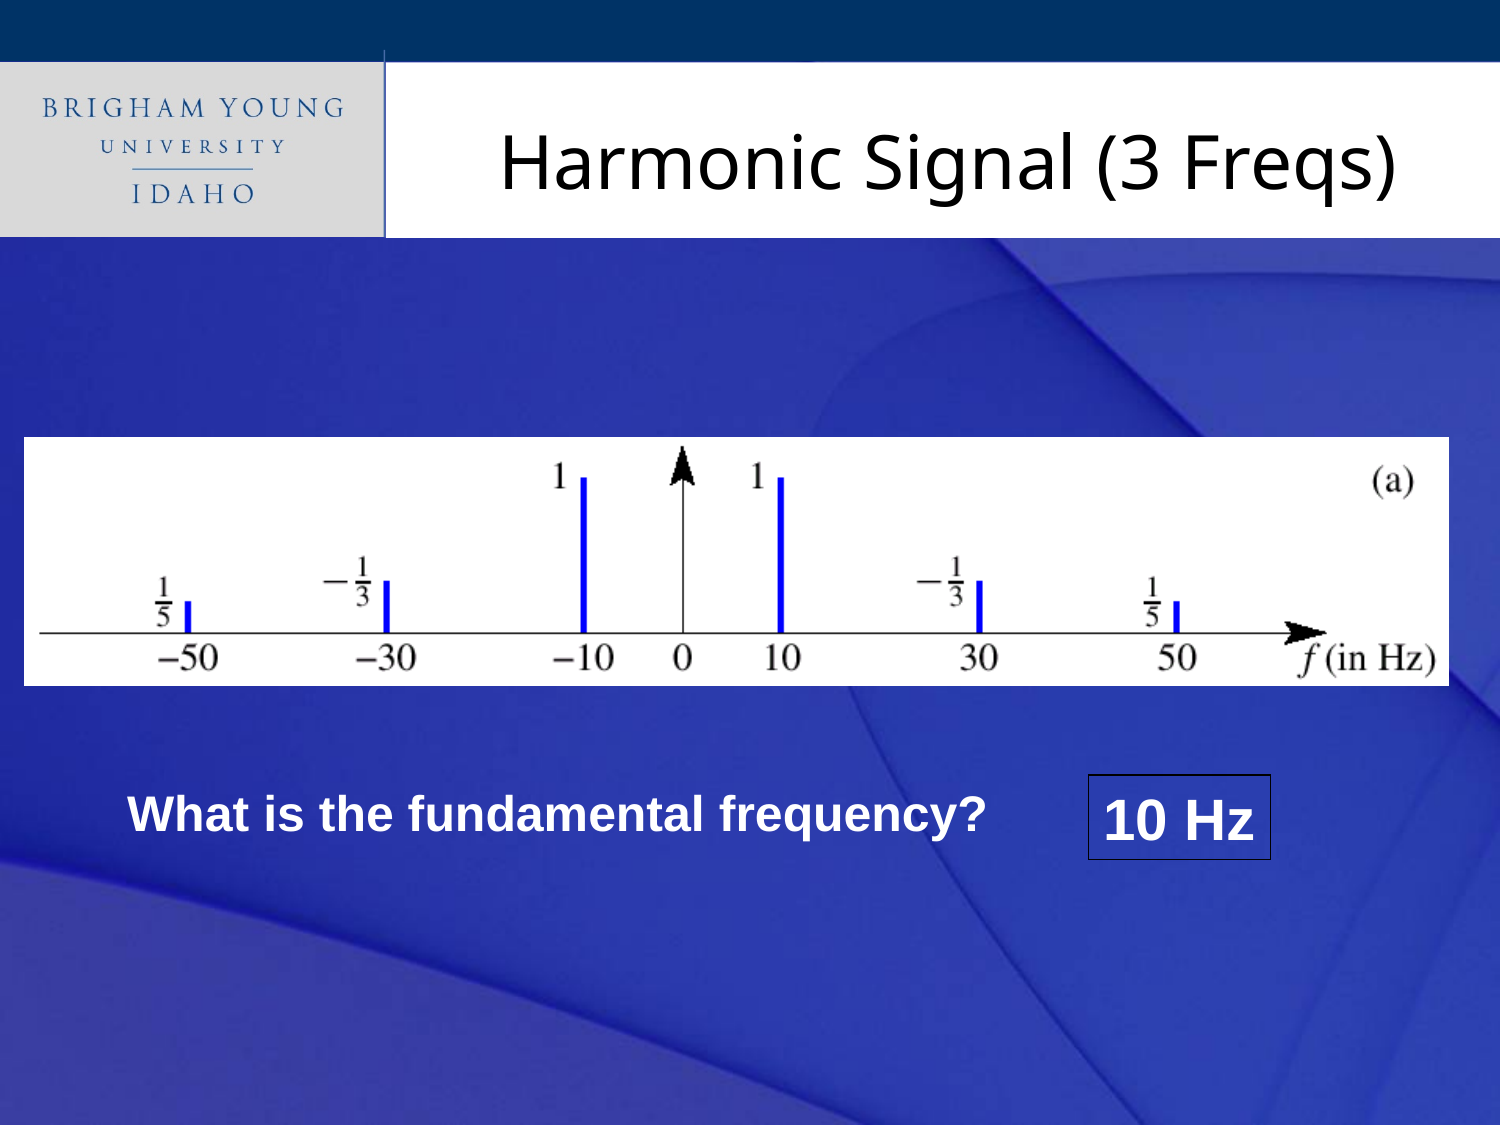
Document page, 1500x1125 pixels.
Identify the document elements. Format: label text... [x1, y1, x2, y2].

text_box What is the fundamental frequency? [112, 773, 1004, 849]
picture [0, 62, 1500, 1125]
text_box Harmonic Signal (3 Freqs) [483, 24, 1413, 213]
text_box 10 Hz [1088, 774, 1271, 860]
